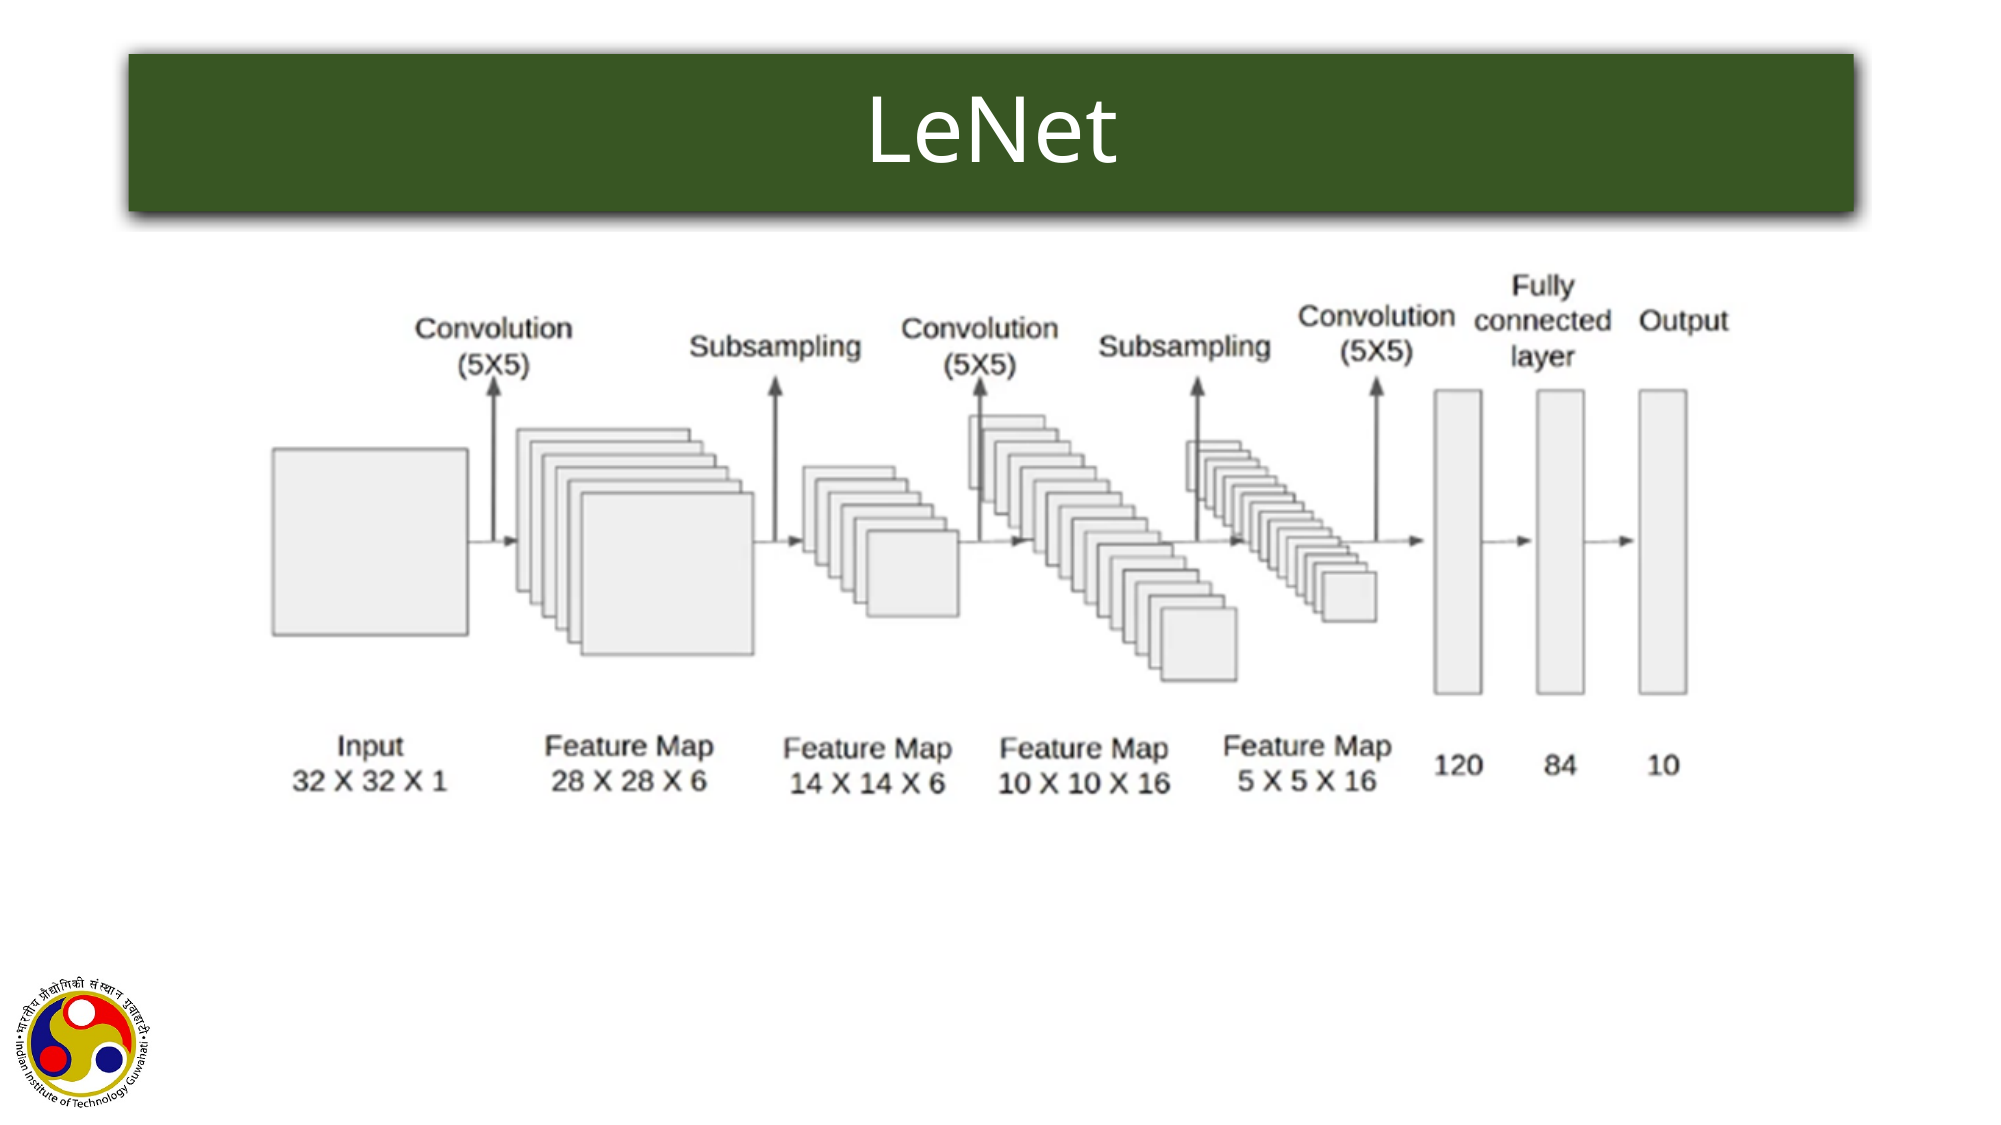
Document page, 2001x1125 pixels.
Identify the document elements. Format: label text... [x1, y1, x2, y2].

title LeNet [128, 54, 1854, 212]
picture [11, 973, 154, 1112]
picture [242, 256, 1758, 869]
